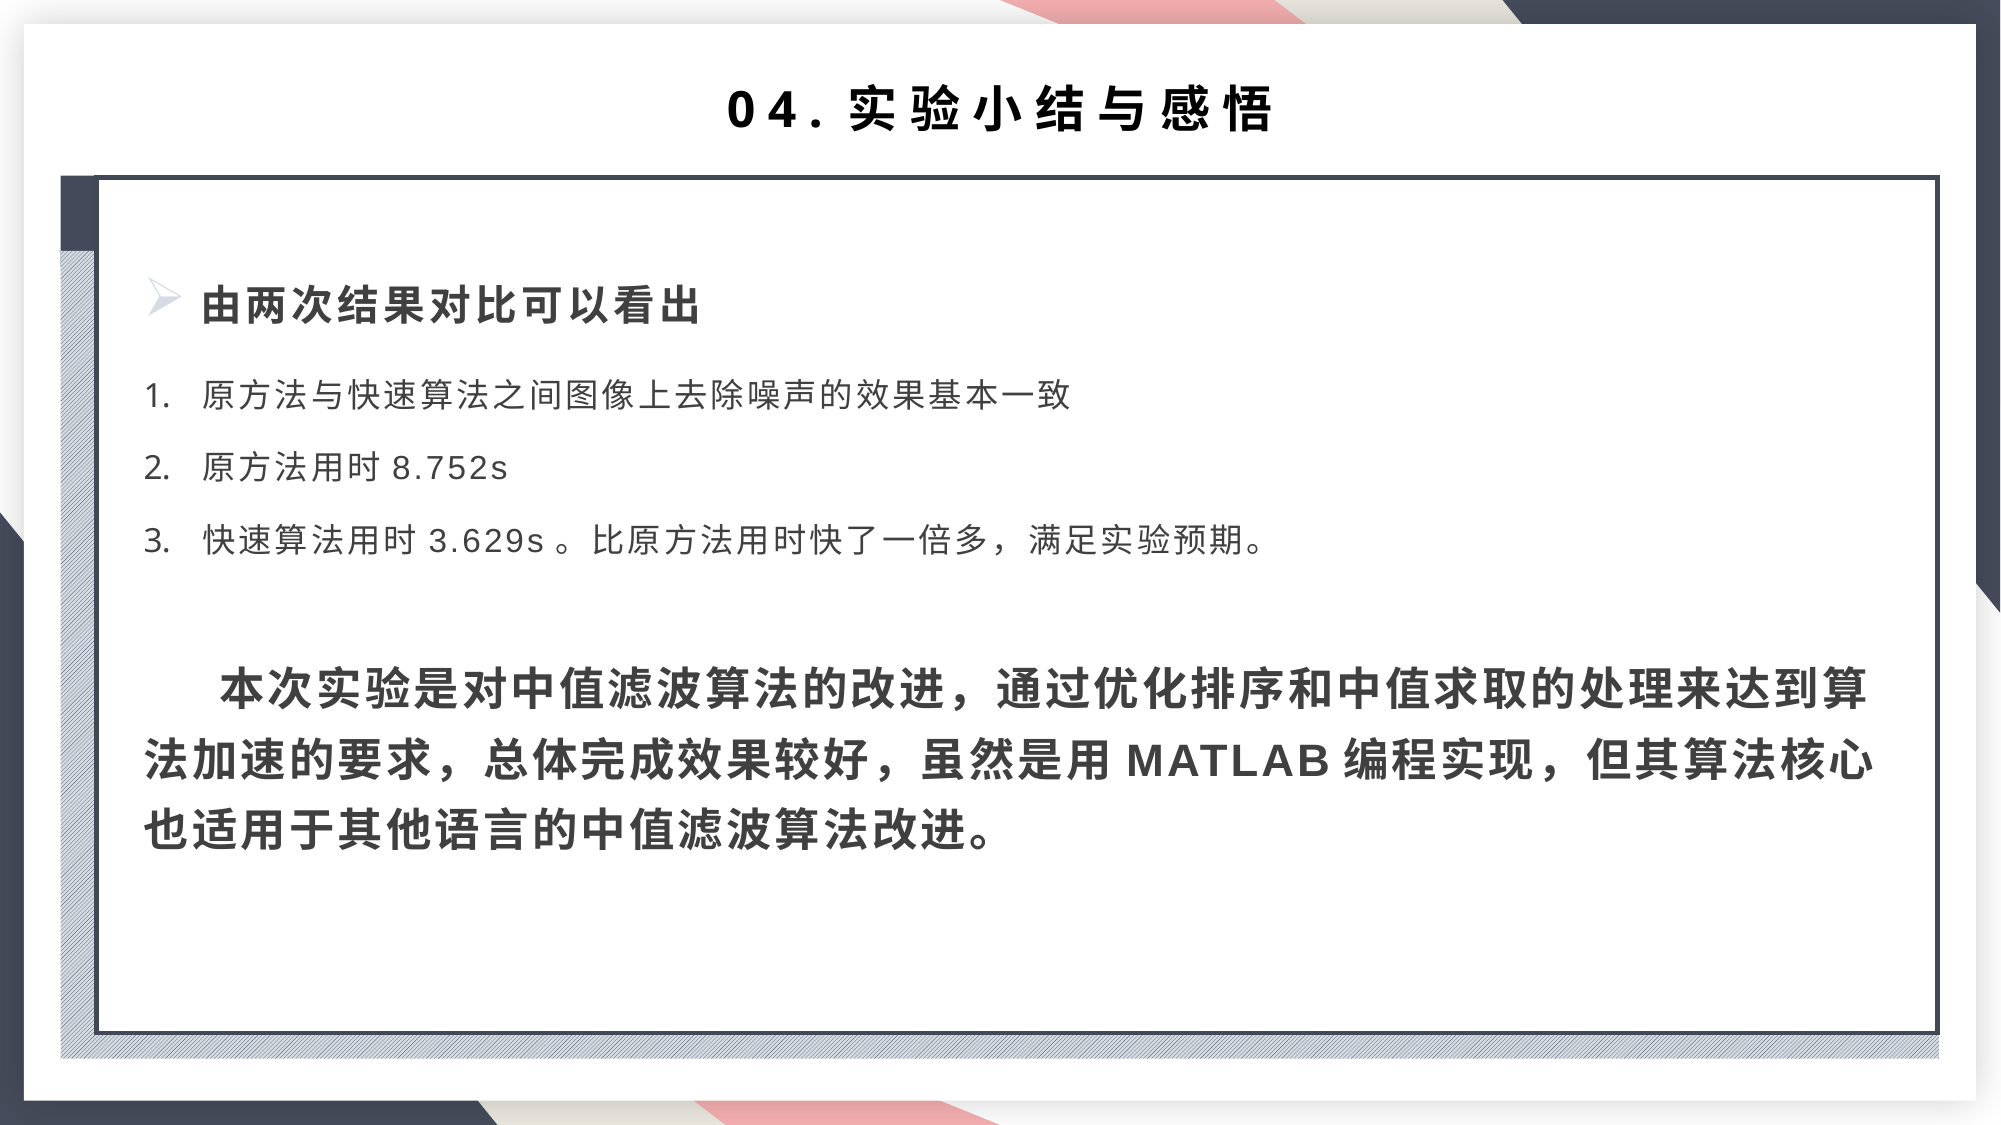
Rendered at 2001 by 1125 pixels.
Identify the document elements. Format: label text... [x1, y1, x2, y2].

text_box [126, 272, 1908, 609]
text_box 本次实验是对中值滤波算法的改进，通过优化排序和中值求取的处理来达到算法加速的要求，总体完成效果较好，虽然是用MATLAB编程实现，但其算法核心也适用于其他语言的中值滤波算法改进。 [126, 643, 1908, 857]
text_box [60, 175, 98, 250]
text_box [60, 250, 1940, 1060]
title 04.实验小结与感悟 [549, 75, 1450, 148]
text_box [96, 176, 1938, 1034]
